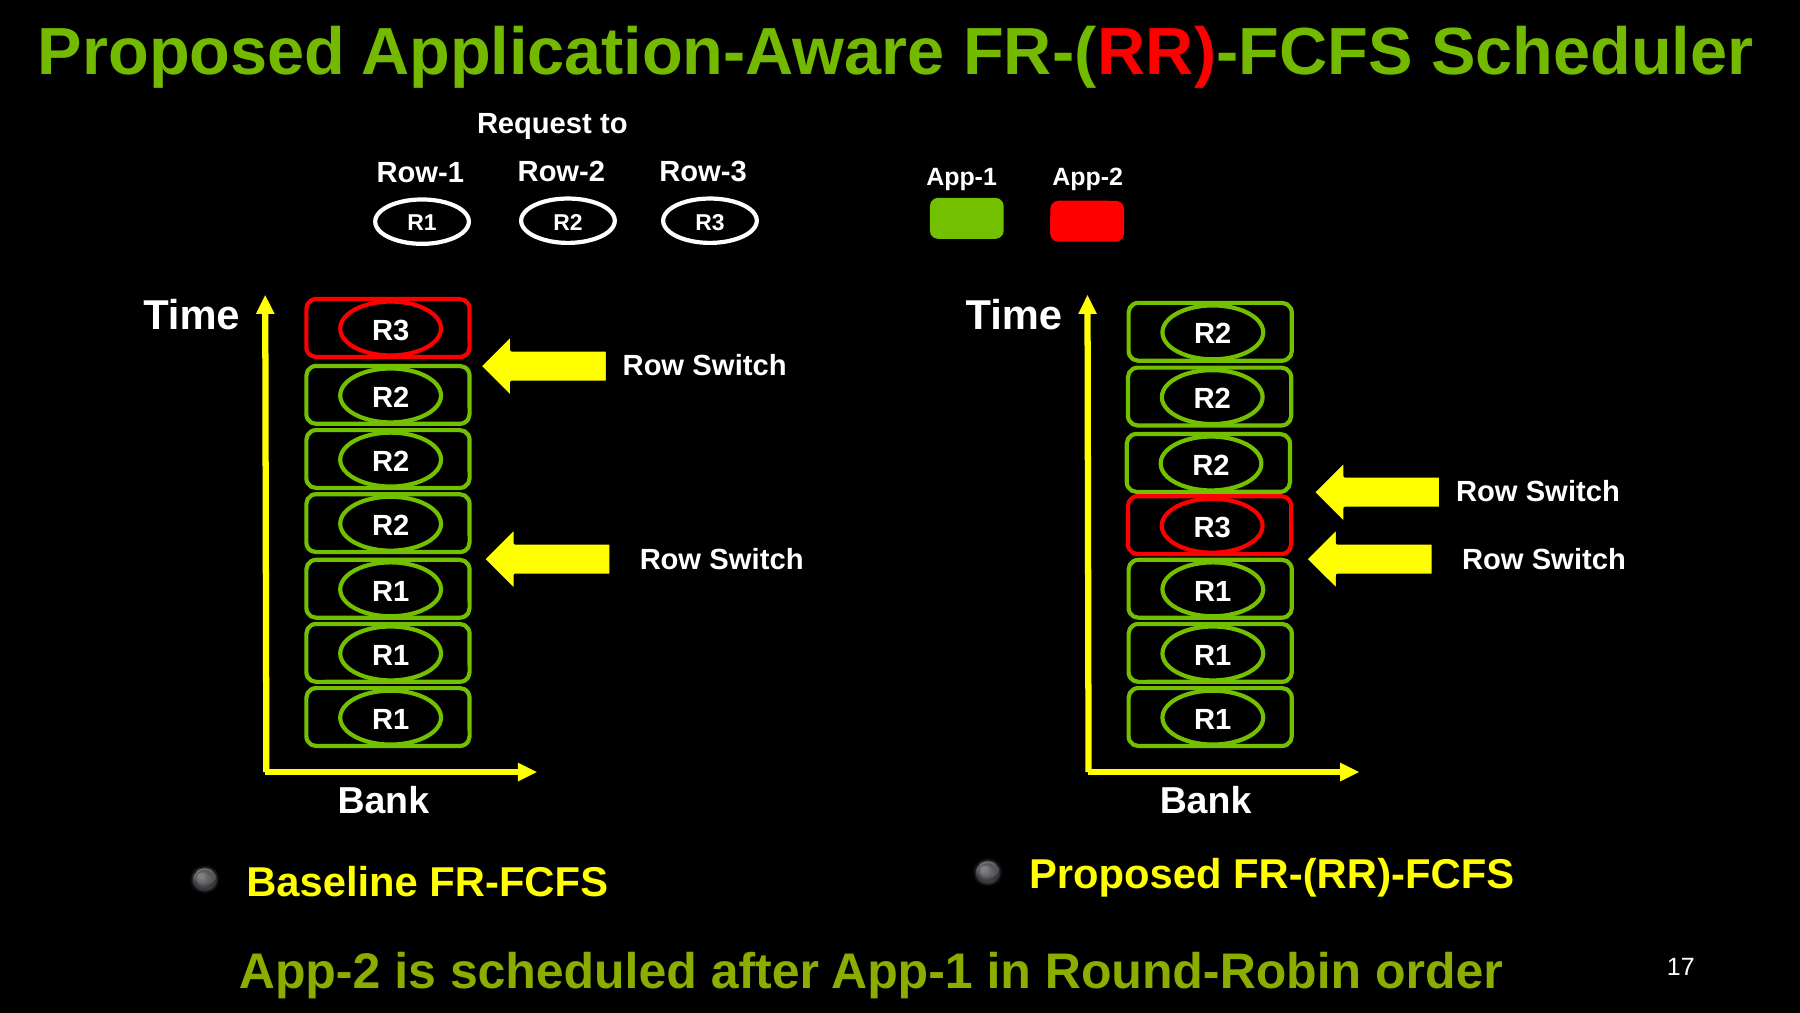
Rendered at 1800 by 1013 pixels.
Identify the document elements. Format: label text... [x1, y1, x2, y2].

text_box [361, 97, 809, 244]
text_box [306, 298, 470, 358]
text_box Bank [322, 782, 503, 829]
text_box Baseline FR-FCFS [174, 846, 764, 932]
text_box Proposed FR-(RR)-FCFS [957, 839, 1547, 925]
text_box [929, 197, 1004, 239]
text_box App-2 is scheduled after App-1 in Round-Robin order [223, 930, 1723, 1006]
text_box Time [128, 280, 267, 346]
text_box Bank [1144, 782, 1325, 829]
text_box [1128, 525, 1704, 747]
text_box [306, 365, 470, 553]
text_box Time [950, 280, 1089, 346]
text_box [264, 295, 537, 773]
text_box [1087, 295, 1360, 773]
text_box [478, 332, 864, 400]
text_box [1126, 302, 1698, 526]
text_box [306, 560, 470, 747]
picture [189, 864, 220, 894]
picture [972, 857, 1003, 887]
text_box App-1 [911, 153, 1037, 198]
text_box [482, 525, 882, 593]
title Proposed Application-Aware FR-(RR)-FCFS Scheduler [22, 0, 1800, 178]
text_box [1050, 200, 1125, 242]
text_box App-2 [1037, 152, 1248, 198]
